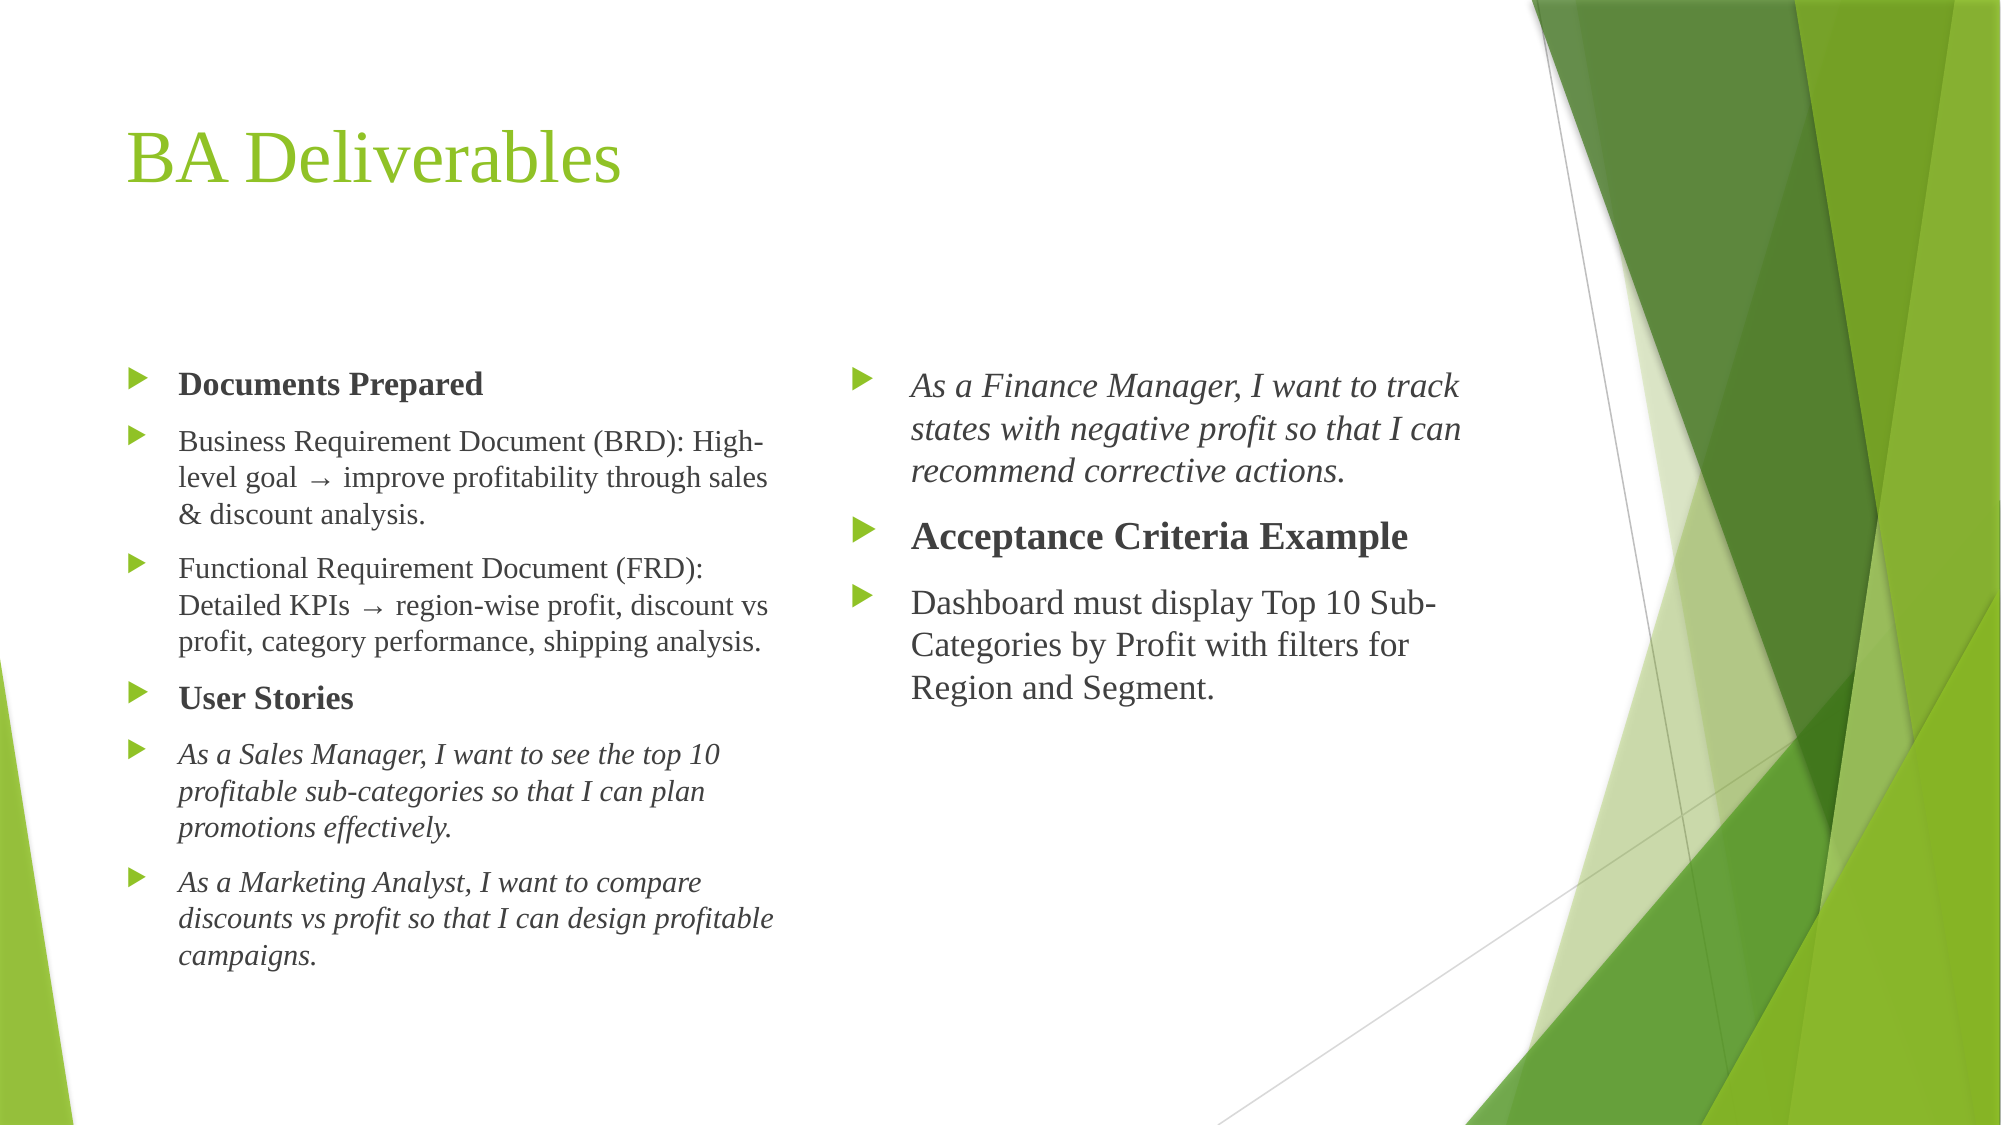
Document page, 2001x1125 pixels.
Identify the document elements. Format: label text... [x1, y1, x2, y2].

title BA Deliverables [111, 99, 1522, 317]
list As a Finance Manager, I want to track states with negative profit so that I can recommend corrective actions. Acceptance Criteria Example Dashboard must display Top 10 Sub-Categories by Profit with filters for Region and Segment. [834, 354, 1522, 992]
list Documents Prepared Business Requirement Document (BRD): High-level goal → improve profitability through sales & discount analysis. Functional Requirement Document (FRD): Detailed KPIs → region-wise profit, discount vs profit, category performance, shipping analysis. User Stories As a Sales Manager, I want to see the top 10 profitable sub-categories so that I can plan promotions effectively. As a Marketing Analyst, I want to compare discounts vs profit so that I can design profitable campaigns. [111, 354, 798, 992]
